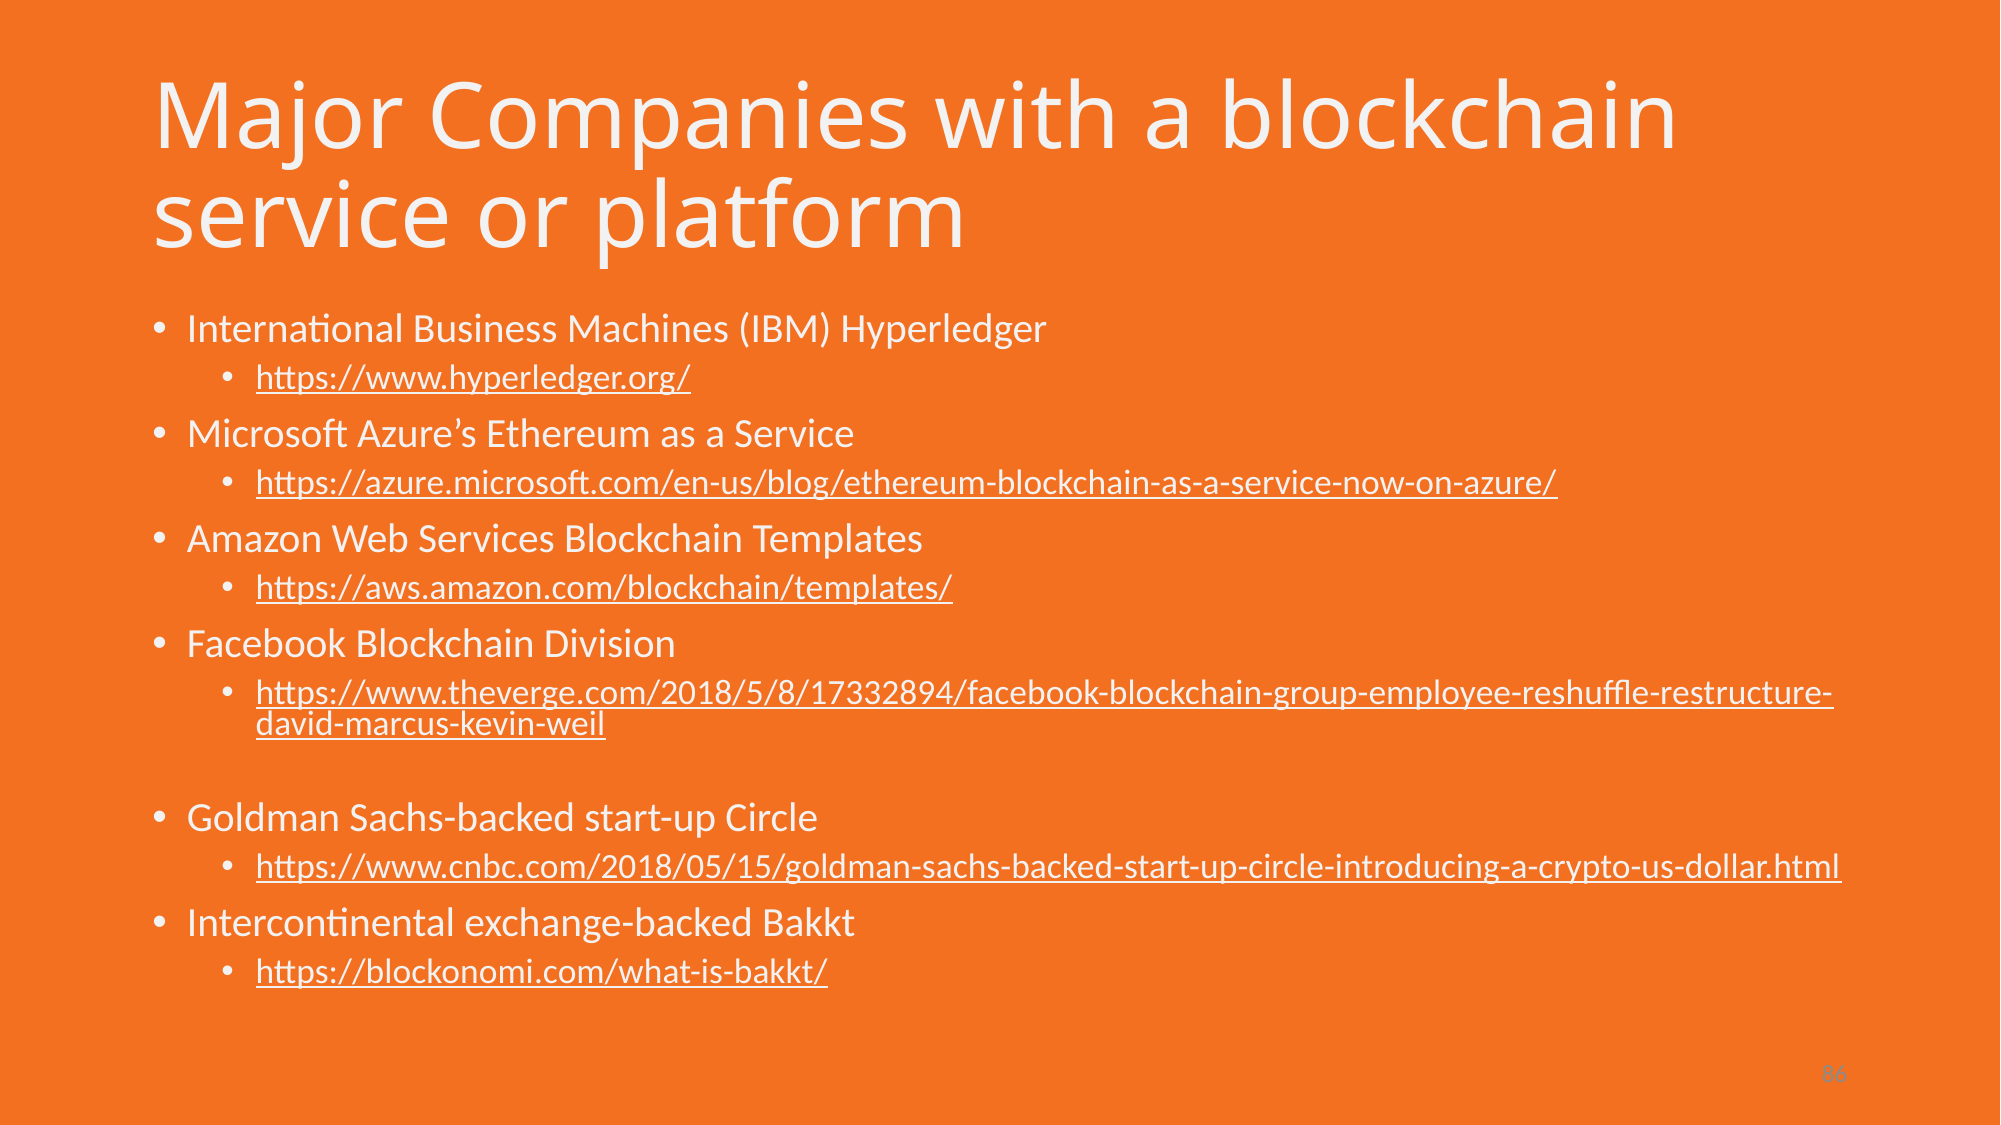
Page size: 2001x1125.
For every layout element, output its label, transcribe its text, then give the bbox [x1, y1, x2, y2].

title Major Companies with a blockchain service or platform [137, 59, 1863, 278]
slide_number 86 [1412, 1042, 1863, 1103]
list International Business Machines (IBM) Hyperledger https://www.hyperledger.org/ Microsoft Azure’s Ethereum as a Service https://azure.microsoft.com/en-us/blog/ethereum-blockchain-as-a-service-now-on-azure/ Amazon Web Services Blockchain Templates https://aws.amazon.com/blockchain/templates/ Facebook Blockchain Division https://www.theverge.com/2018/5/8/17332894/facebook-blockchain-group-employee-reshuffle-restructure-david-marcus-kevin-weil Goldman Sachs-backed start-up Circle https://www.cnbc.com/2018/05/15/goldman-sachs-backed-start-up-circle-introducing-a-crypto-us-dollar.html Intercontinental exchange-backed Bakkt https://blockonomi.com/what-is-bakkt/ [137, 299, 1863, 1014]
